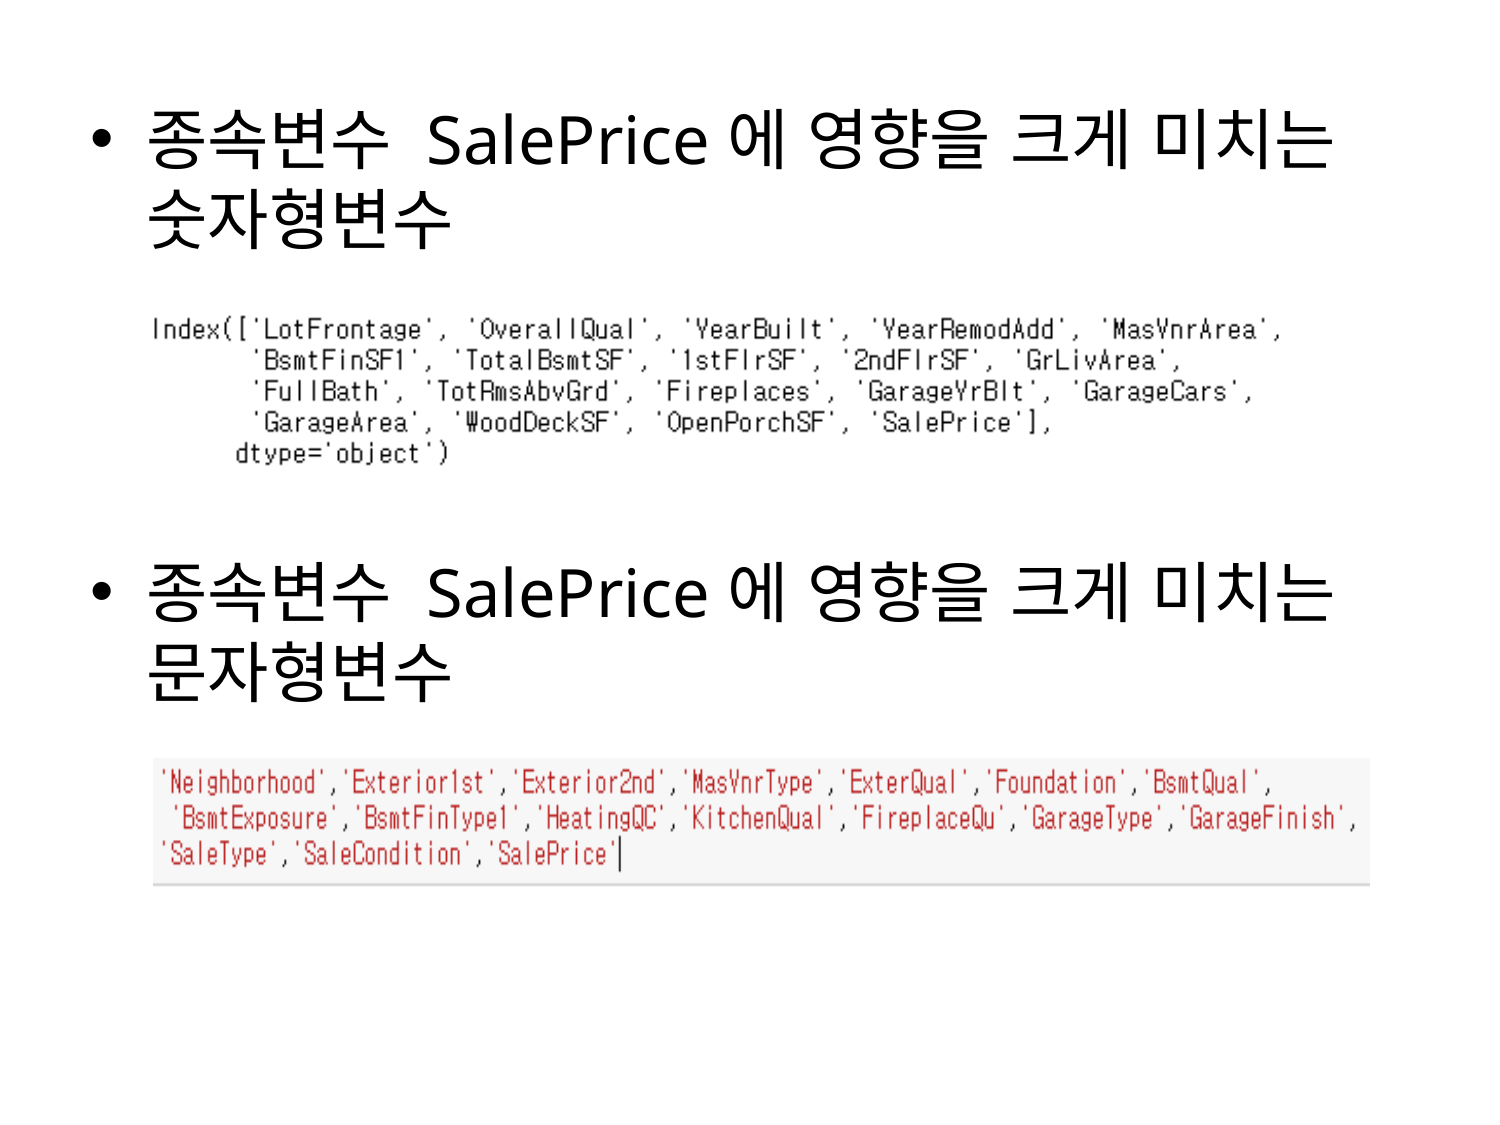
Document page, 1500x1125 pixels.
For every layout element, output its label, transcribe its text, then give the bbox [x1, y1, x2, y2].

picture [152, 757, 1370, 889]
list 종속변수 SalePrice에 영향을 크게 미치는 숫자형변수 종속변수 SalePrice에 영향을 크게 미치는 문자형변수 [75, 90, 1425, 1005]
picture [147, 302, 1353, 484]
